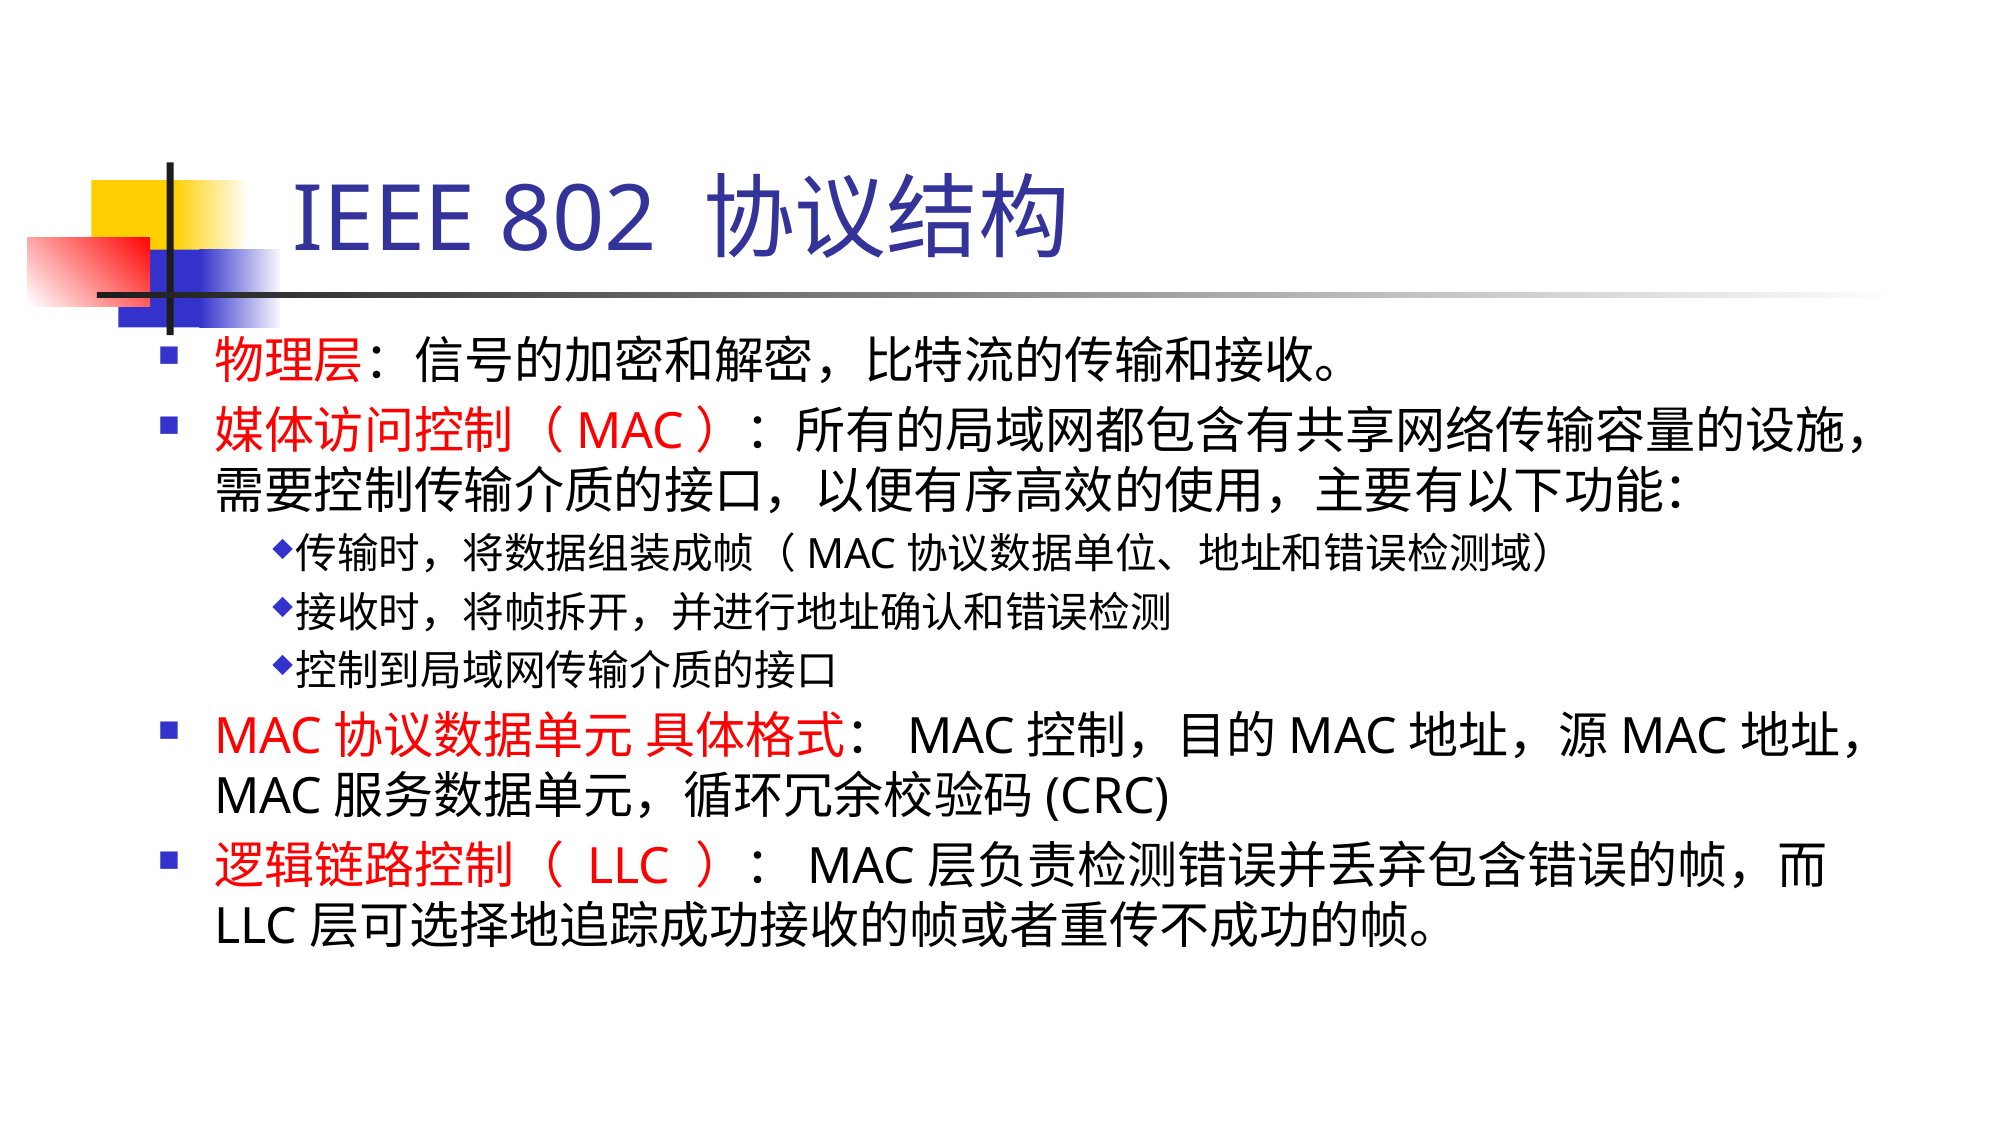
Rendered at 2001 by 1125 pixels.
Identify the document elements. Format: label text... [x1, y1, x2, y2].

list 物理层：信号的加密和解密，比特流的传输和接收。 媒体访问控制（MAC）：所有的局域网都包含有共享网络传输容量的设施，需要控制传输介质的接口，以便有序高效的使用，主要有以下功能： 传输时，将数据组装成帧（MAC协议数据单位、地址和错误检测域） 接收时，将帧拆开，并进行地址确认和错误检测 控制到局域网传输介质的接口 MAC协议数据单元 具体格式：MAC控制，目的MAC地址，源MAC地址，MAC服务数据单元，循环冗余校验码(CRC) 逻辑链路控制（ LLC ）：MAC层负责检测错误并丢弃包含错误的帧，而LLC层可选择地追踪成功接收的帧或者重传不成功的帧。 [142, 321, 1910, 1109]
title IEEE 802 协议结构 [277, 89, 1703, 277]
